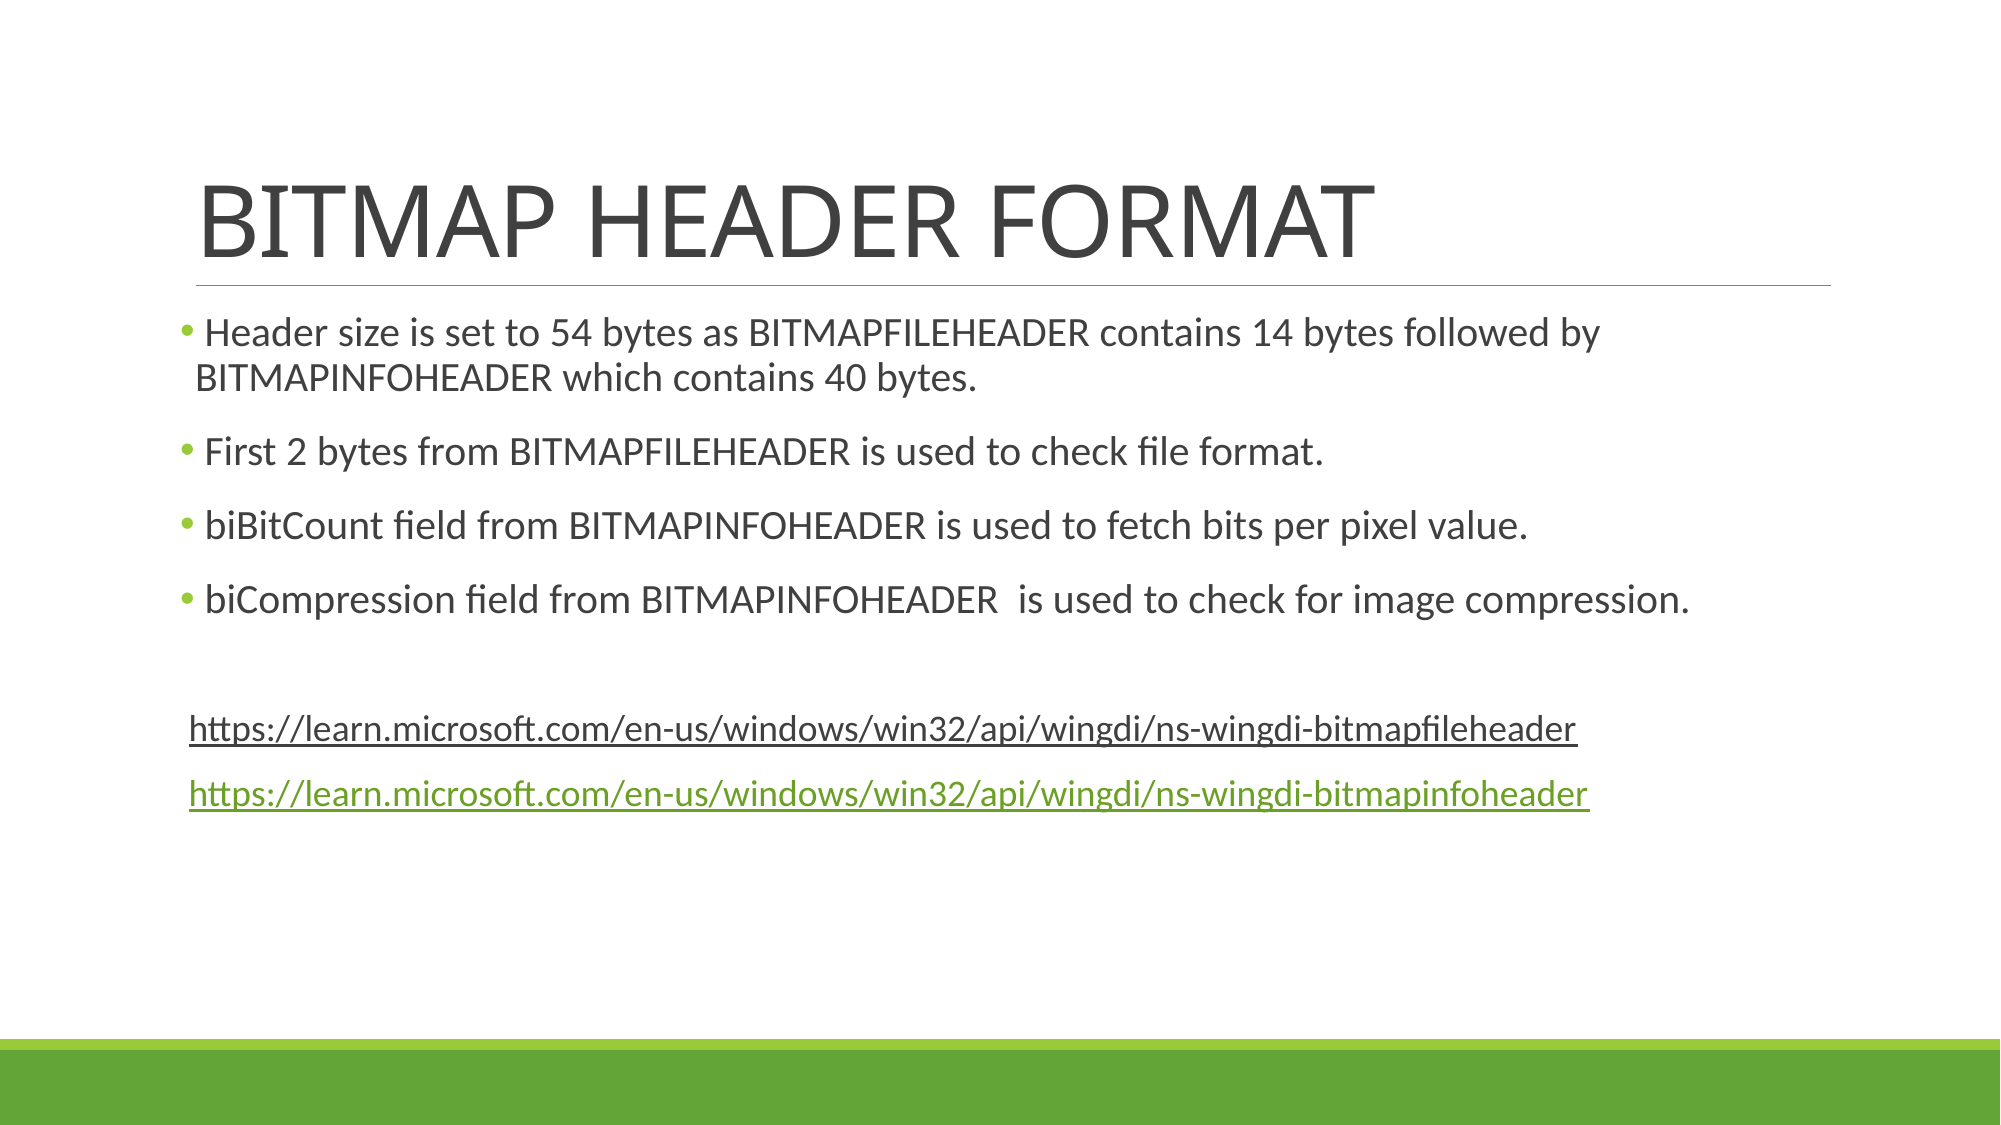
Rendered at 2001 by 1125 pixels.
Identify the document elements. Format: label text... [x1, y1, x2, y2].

title BITMAP HEADER FORMAT [180, 47, 1830, 285]
list Header size is set to 54 bytes as BITMAPFILEHEADER contains 14 bytes followed by BITMAPINFOHEADER which contains 40 bytes. First 2 bytes from BITMAPFILEHEADER is used to check file format. biBitCount field from BITMAPINFOHEADER is used to fetch bits per pixel value. biCompression field from BITMAPINFOHEADER is used to check for image compression. https://learn.microsoft.com/en-us/windows/win32/api/wingdi/ns-wingdi-bitmapfileheader https://learn.microsoft.com/en-us/windows/win32/api/wingdi/ns-wingdi-bitmapinfoheader [180, 302, 1830, 963]
